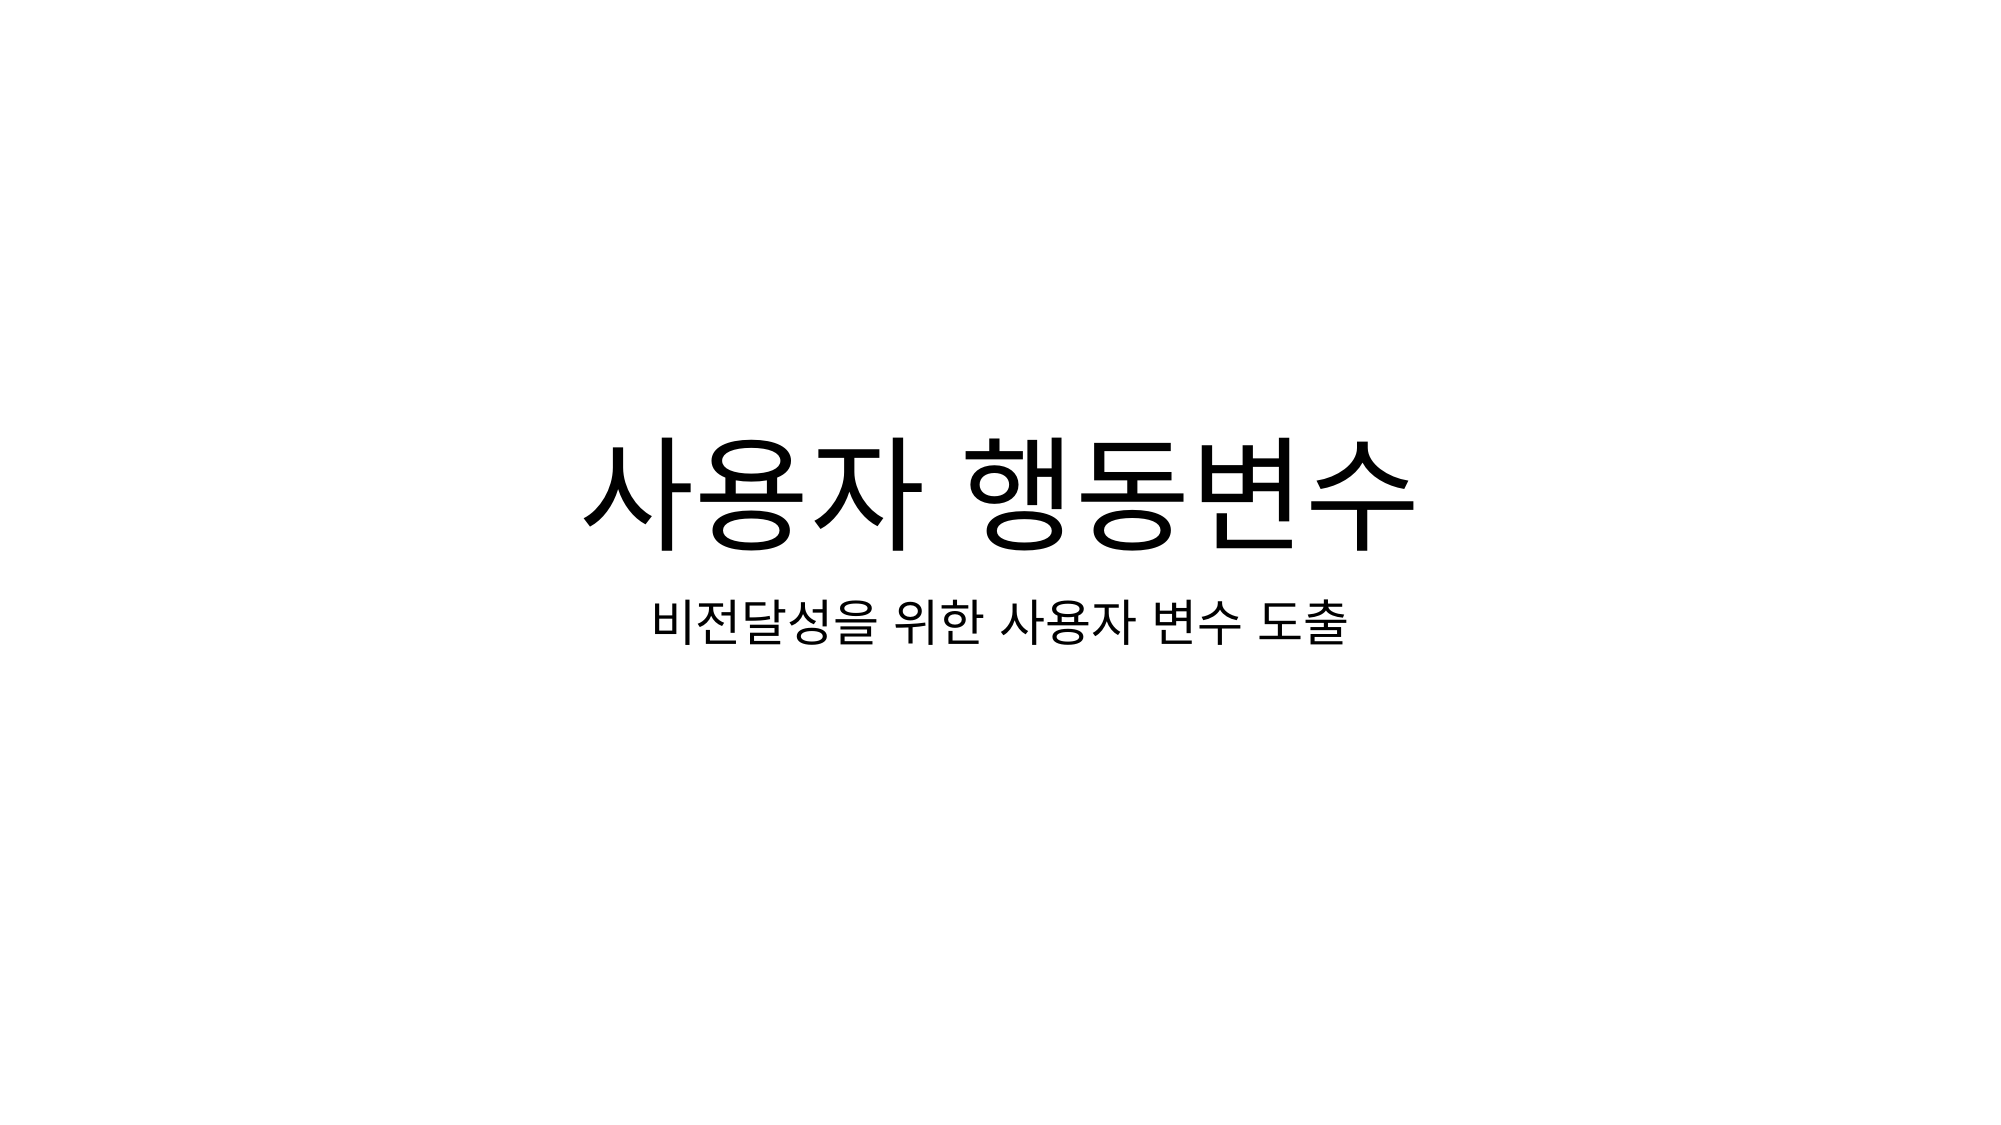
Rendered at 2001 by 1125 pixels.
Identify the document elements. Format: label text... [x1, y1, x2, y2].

title 사용자 행동변수 [249, 184, 1750, 576]
subtitle 비전달성을 위한 사용자 변수 도출 [249, 590, 1750, 863]
